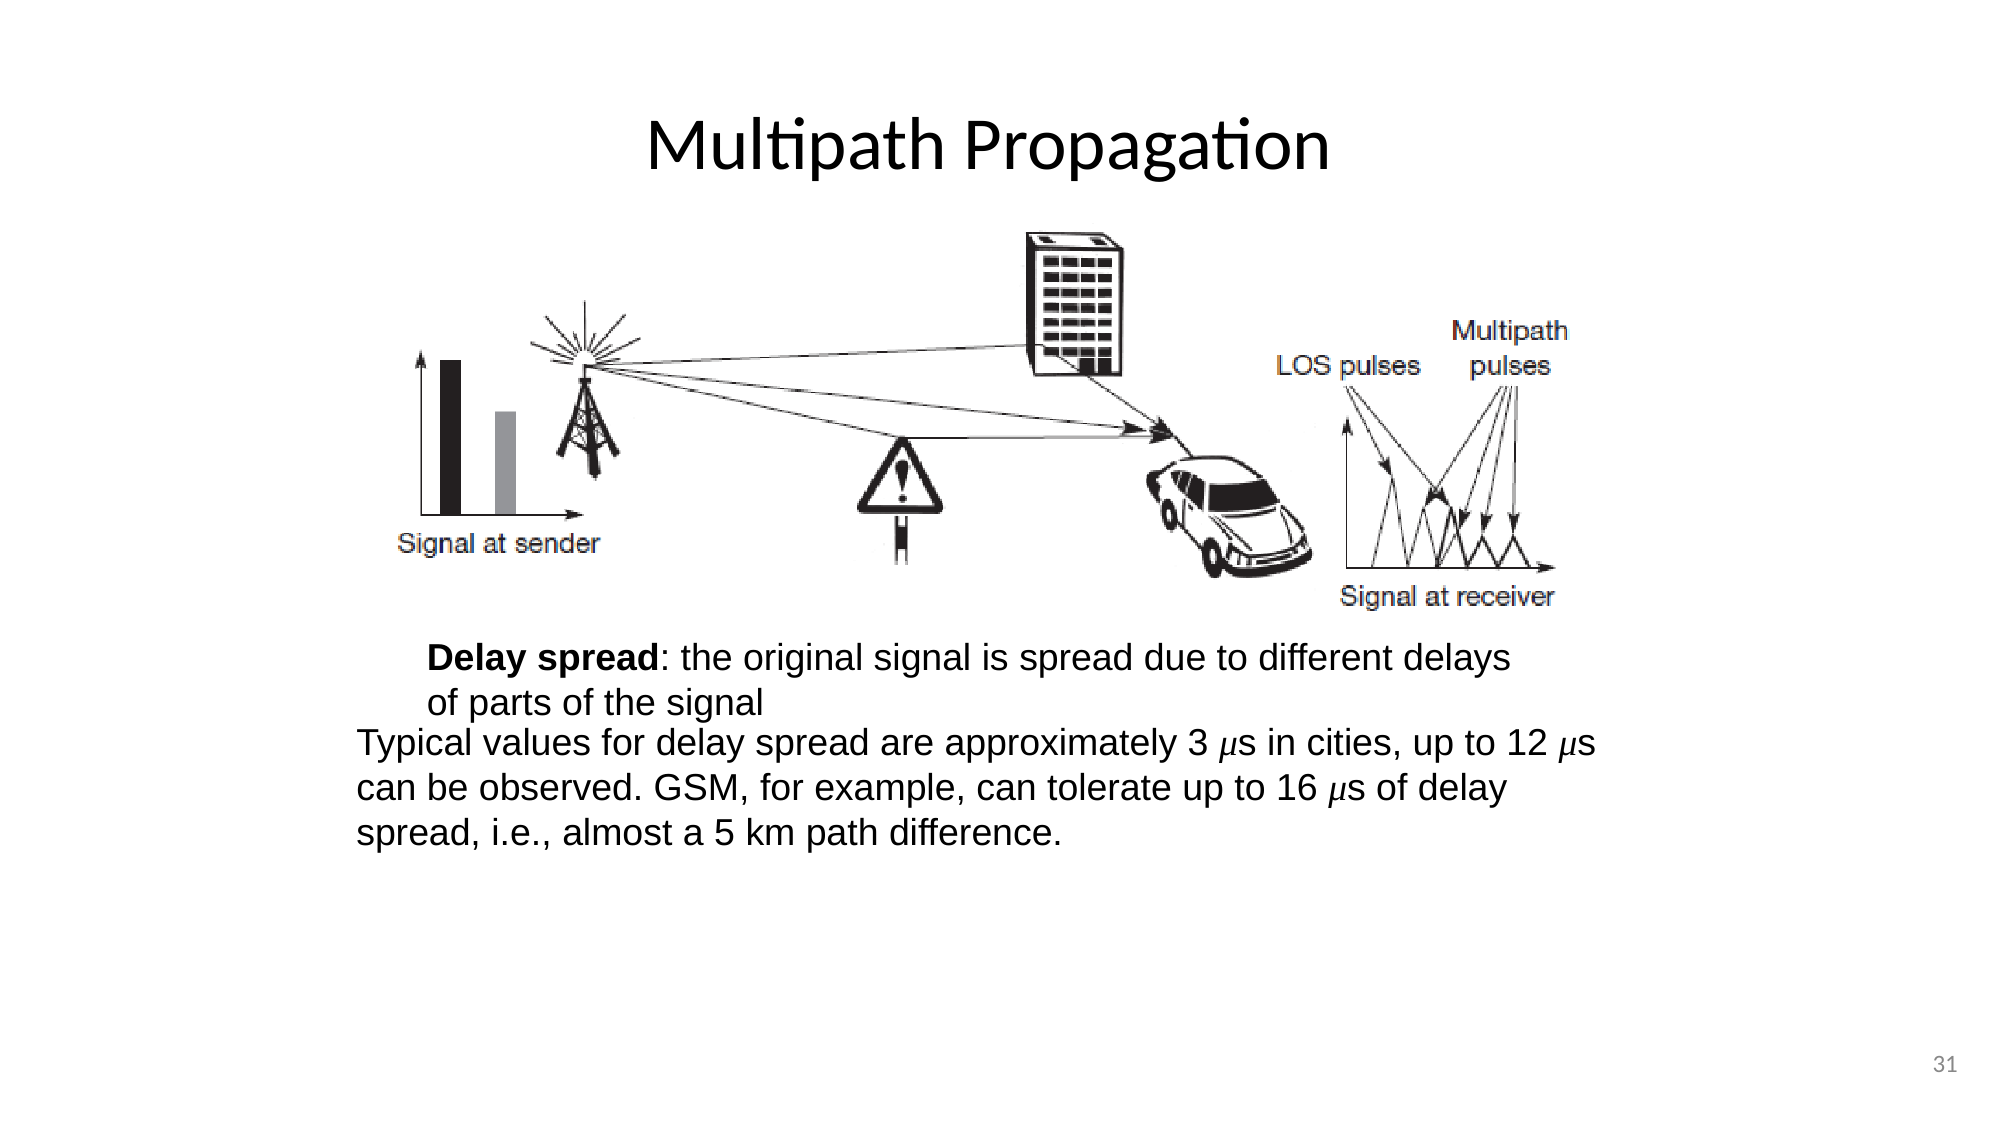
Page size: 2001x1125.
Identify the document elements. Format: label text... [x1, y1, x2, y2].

title Multipath Propagation [290, 52, 1688, 237]
text_box Typical values for delay spread are approximately 3 μs in cities, up to 12 μs can be observed. GSM, for example, can tolerate up to 16 μs of delay spread, i.e., almost a 5 km path difference. [341, 710, 1640, 861]
text_box Delay spread: the original signal is spread due to different delays of parts of the signal [411, 660, 1567, 710]
slide_number ‹#› [1853, 1019, 1974, 1106]
picture [274, 172, 1602, 652]
